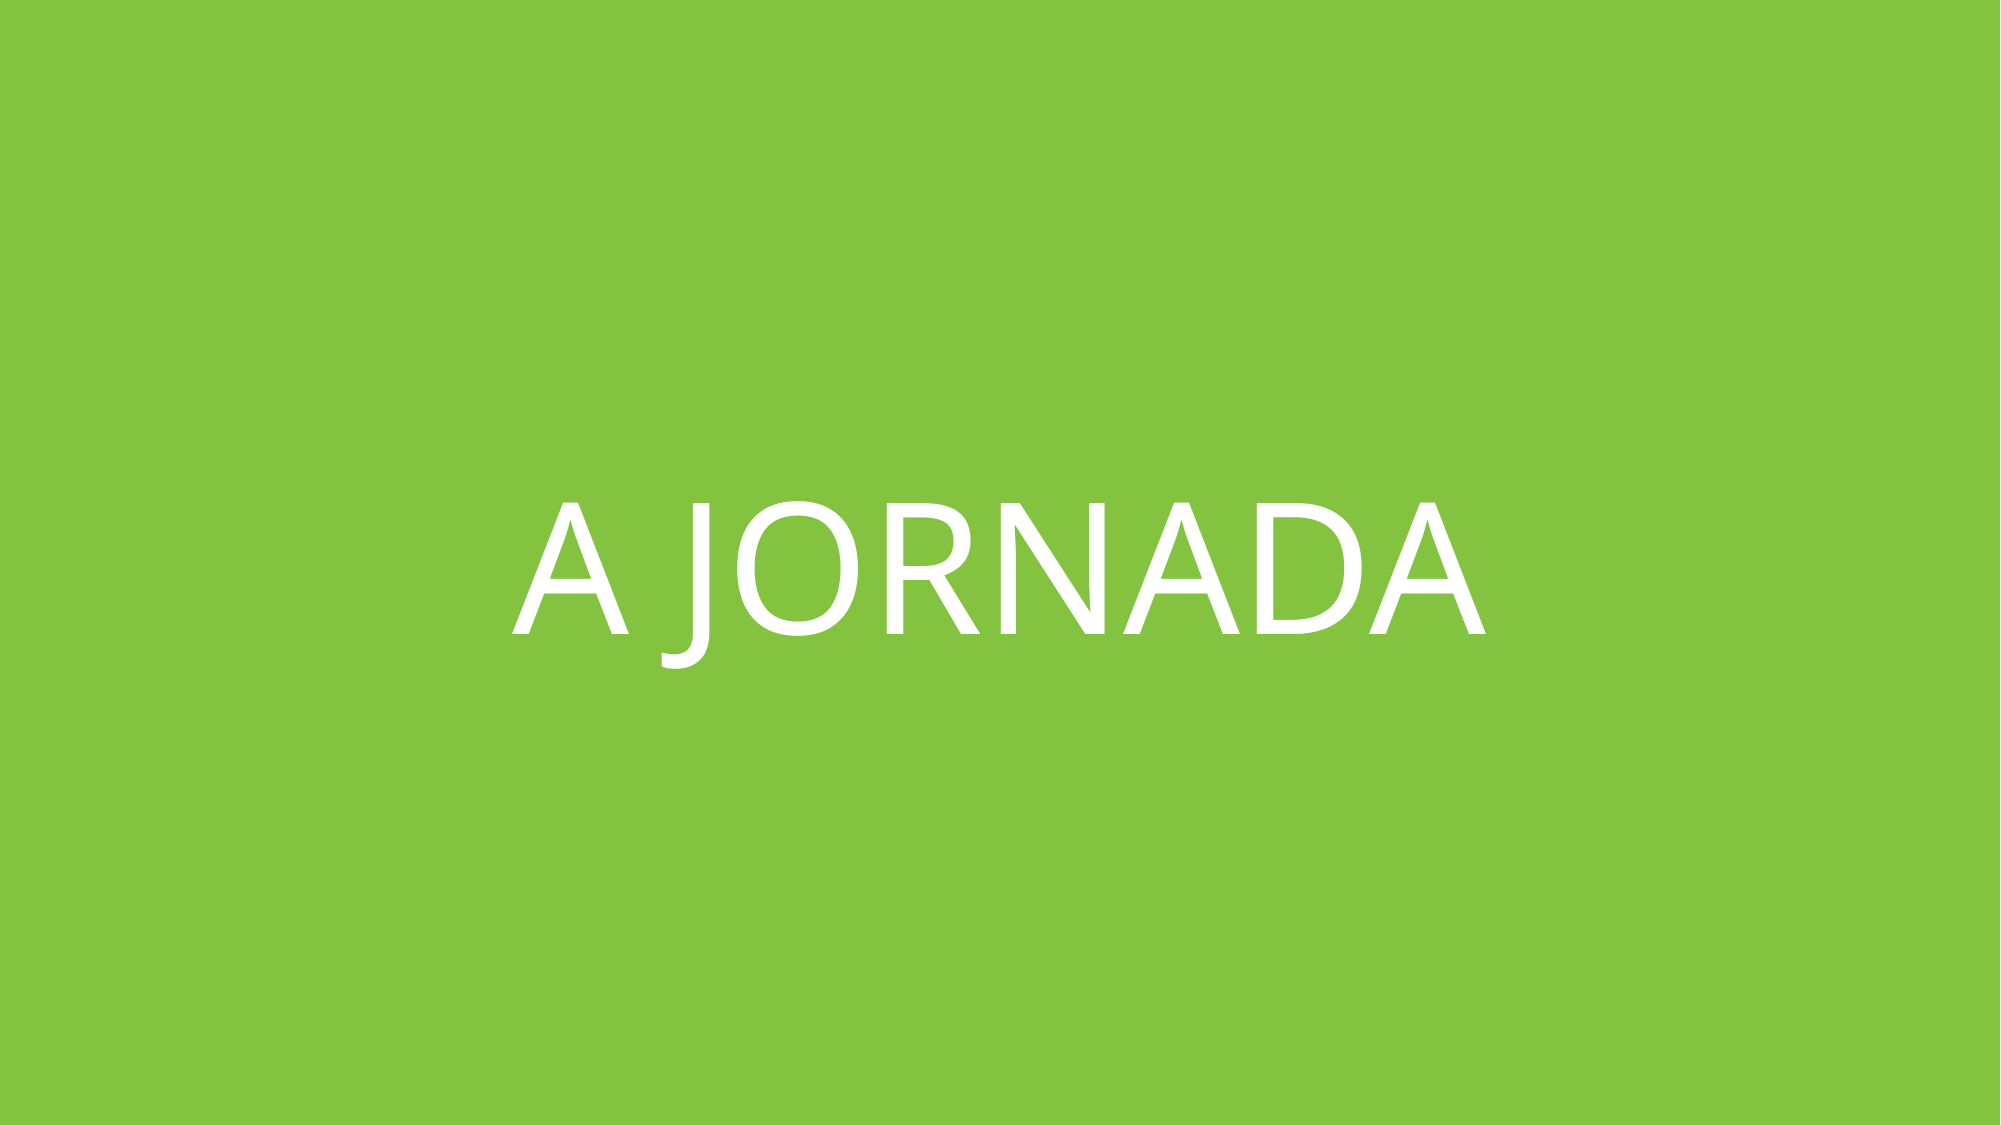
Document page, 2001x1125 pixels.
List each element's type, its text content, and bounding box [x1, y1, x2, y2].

text_box A JORNADA [497, 443, 1503, 679]
